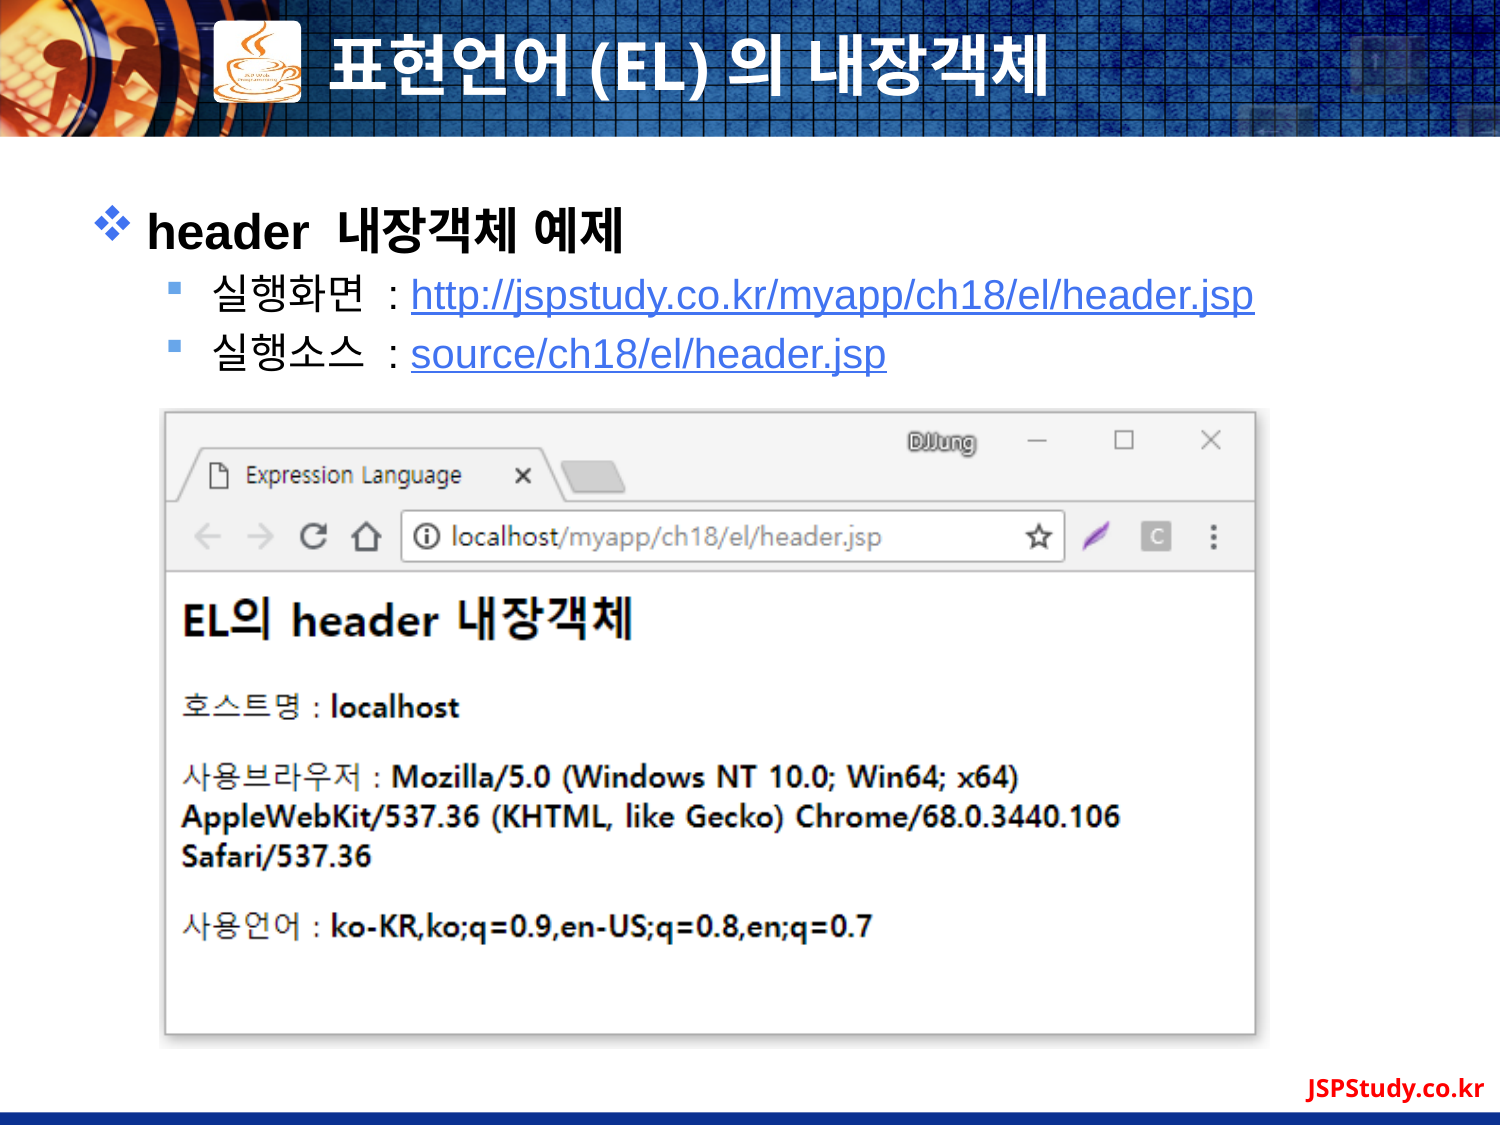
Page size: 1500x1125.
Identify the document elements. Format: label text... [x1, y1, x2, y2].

title 표현언어(EL)의 내장객체 [312, 17, 1388, 111]
picture [159, 408, 1270, 1050]
picture [0, 0, 1500, 138]
footer JSPStudy.co.kr [1024, 1064, 1500, 1118]
list header 내장객체 예제 실행화면 : http://jspstudy.co.kr/myapp/ch18/el/header.jsp 실행소스 : source/ch18/el/header.jsp [74, 162, 1426, 1024]
